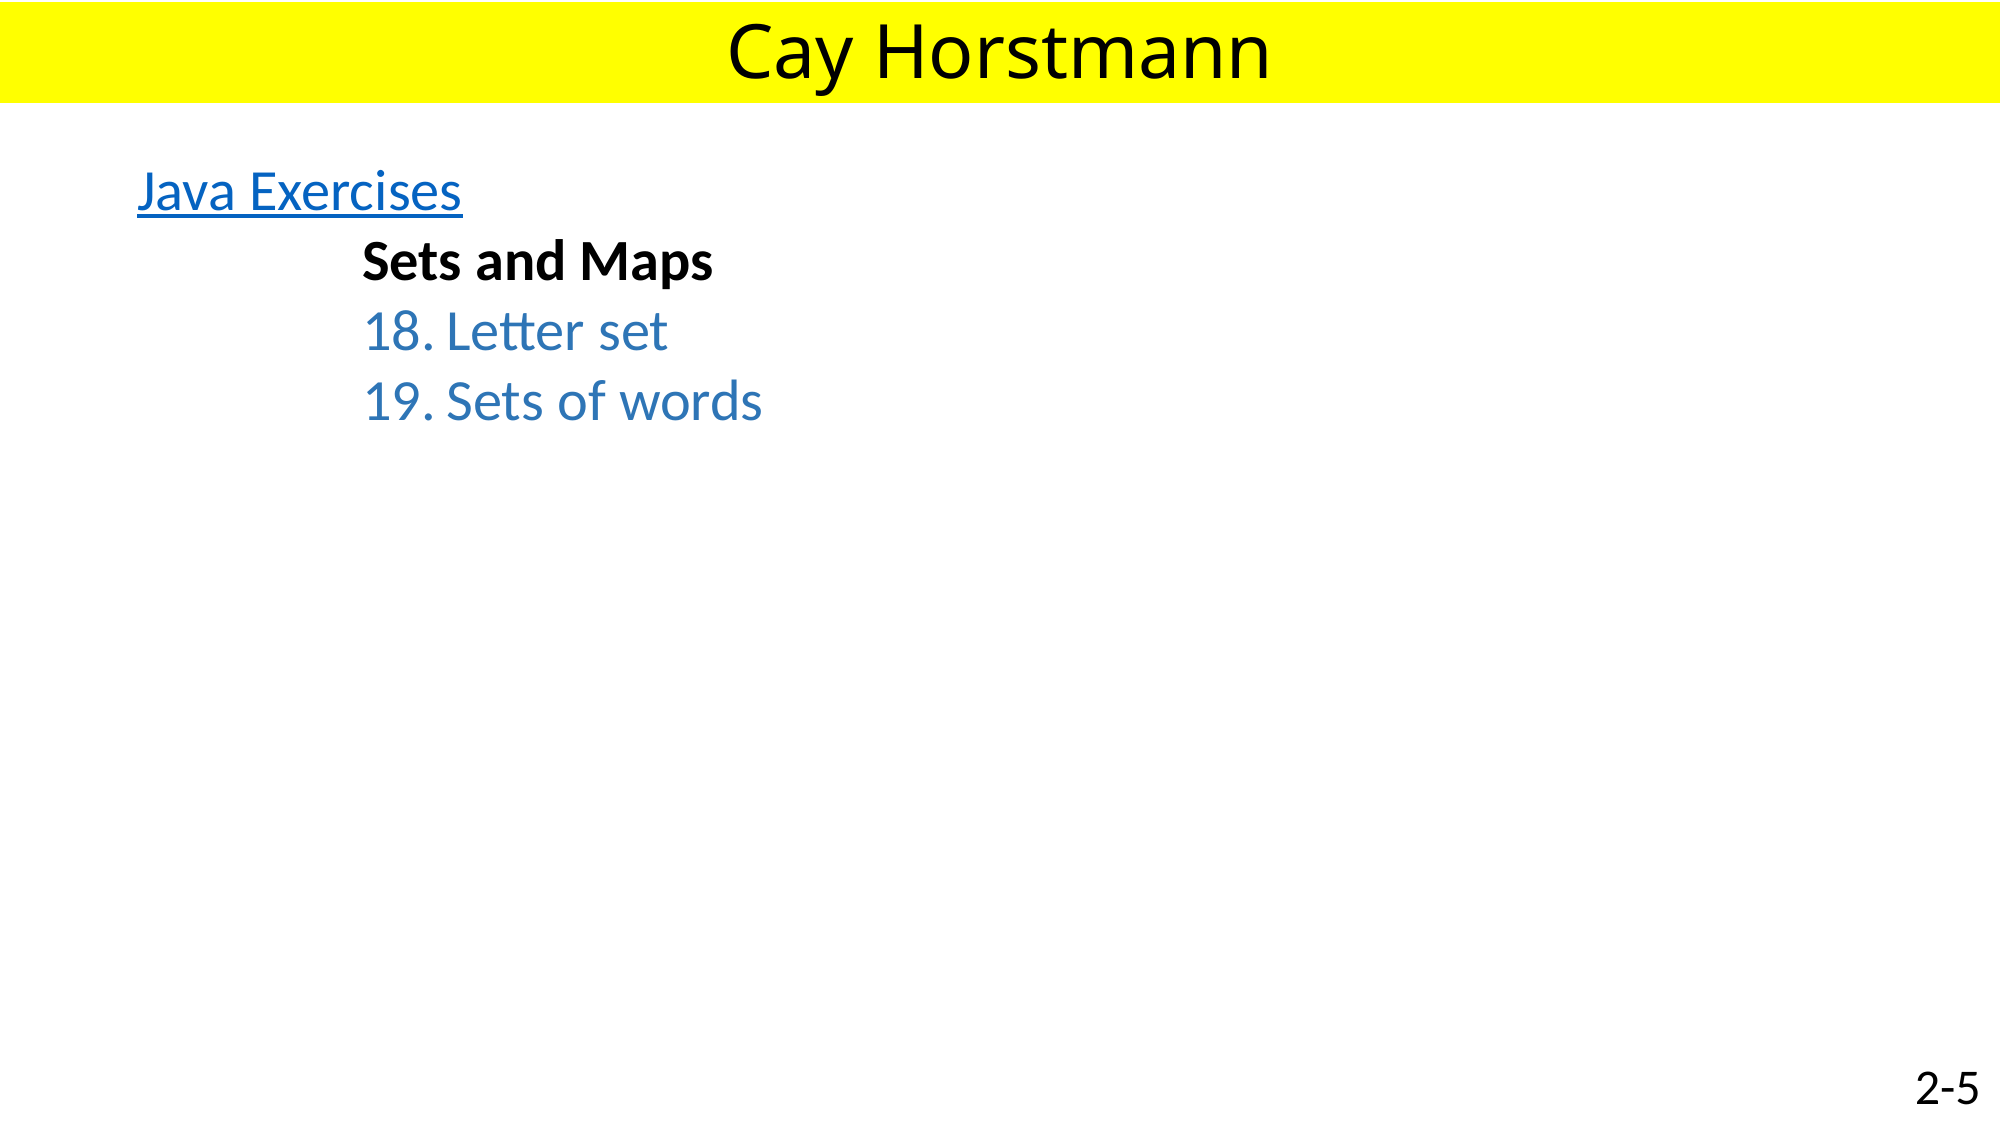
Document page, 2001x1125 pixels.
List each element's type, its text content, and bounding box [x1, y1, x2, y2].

text_box Java Exercises Sets and Maps Letter set Sets of words [47, 144, 1953, 510]
text_box 2-5 [1729, 1047, 1996, 1123]
title Cay Horstmann [0, 2, 2000, 103]
